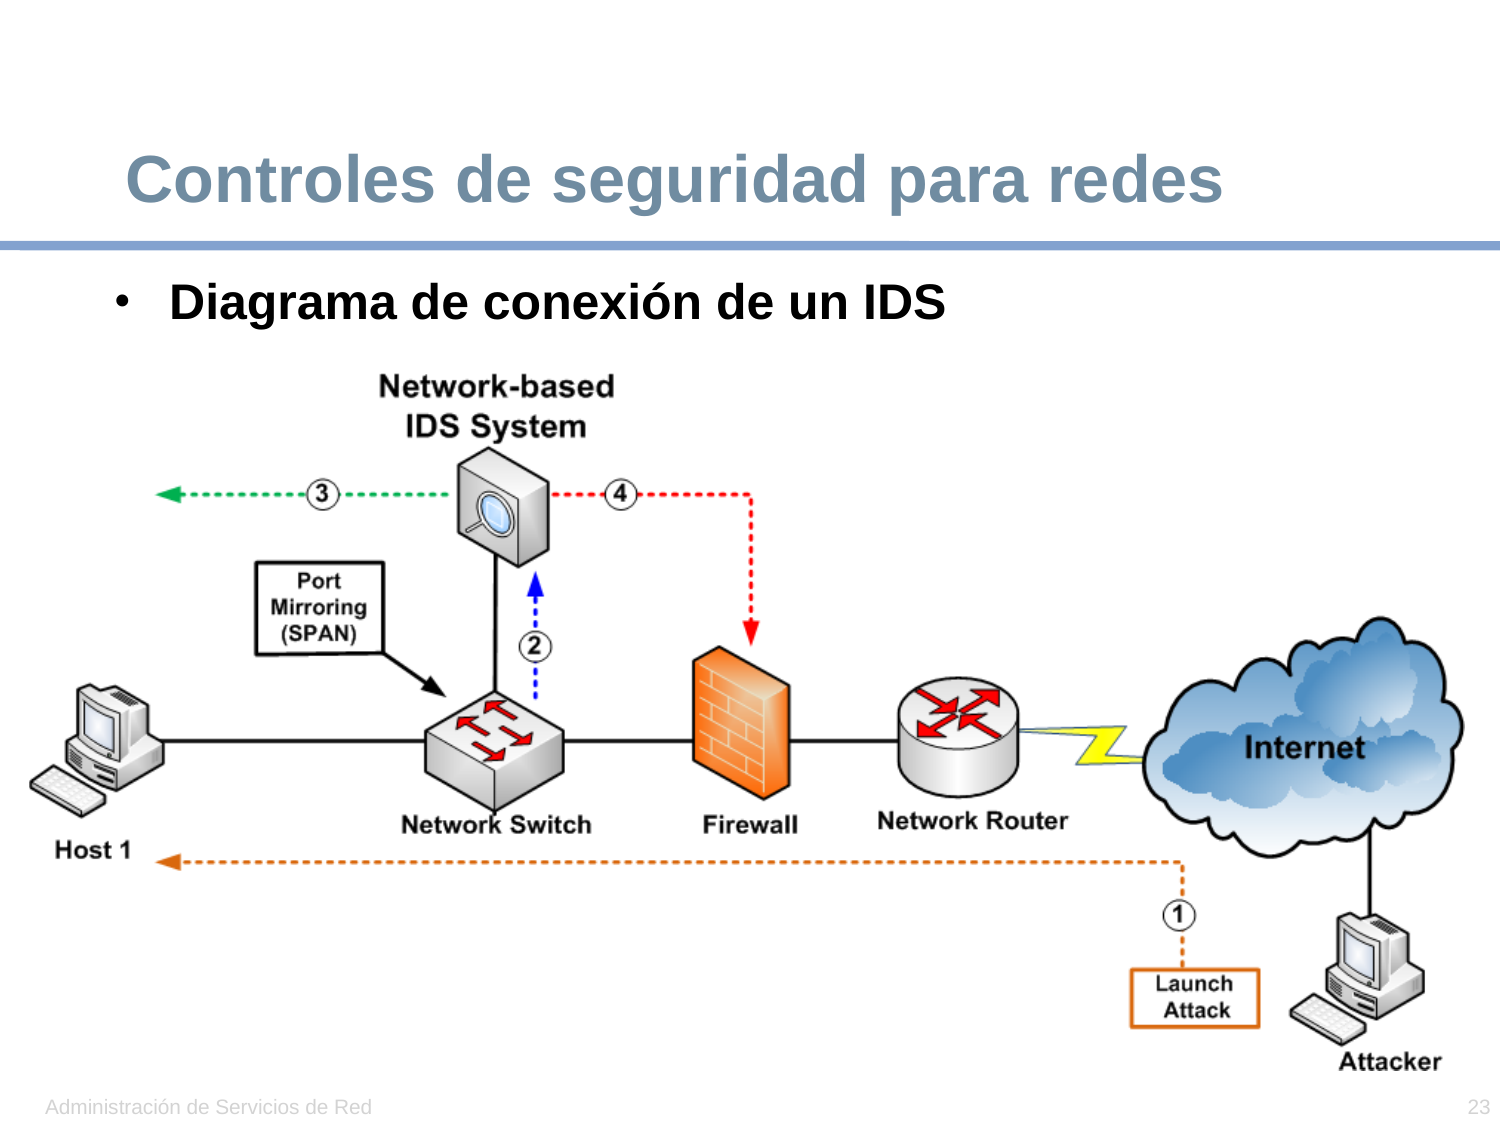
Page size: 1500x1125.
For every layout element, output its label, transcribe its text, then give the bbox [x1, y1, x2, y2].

title Controles de seguridad para redes [111, 66, 1446, 224]
list Diagrama de conexión de un IDS [100, 266, 1432, 371]
picture [29, 373, 1465, 1071]
